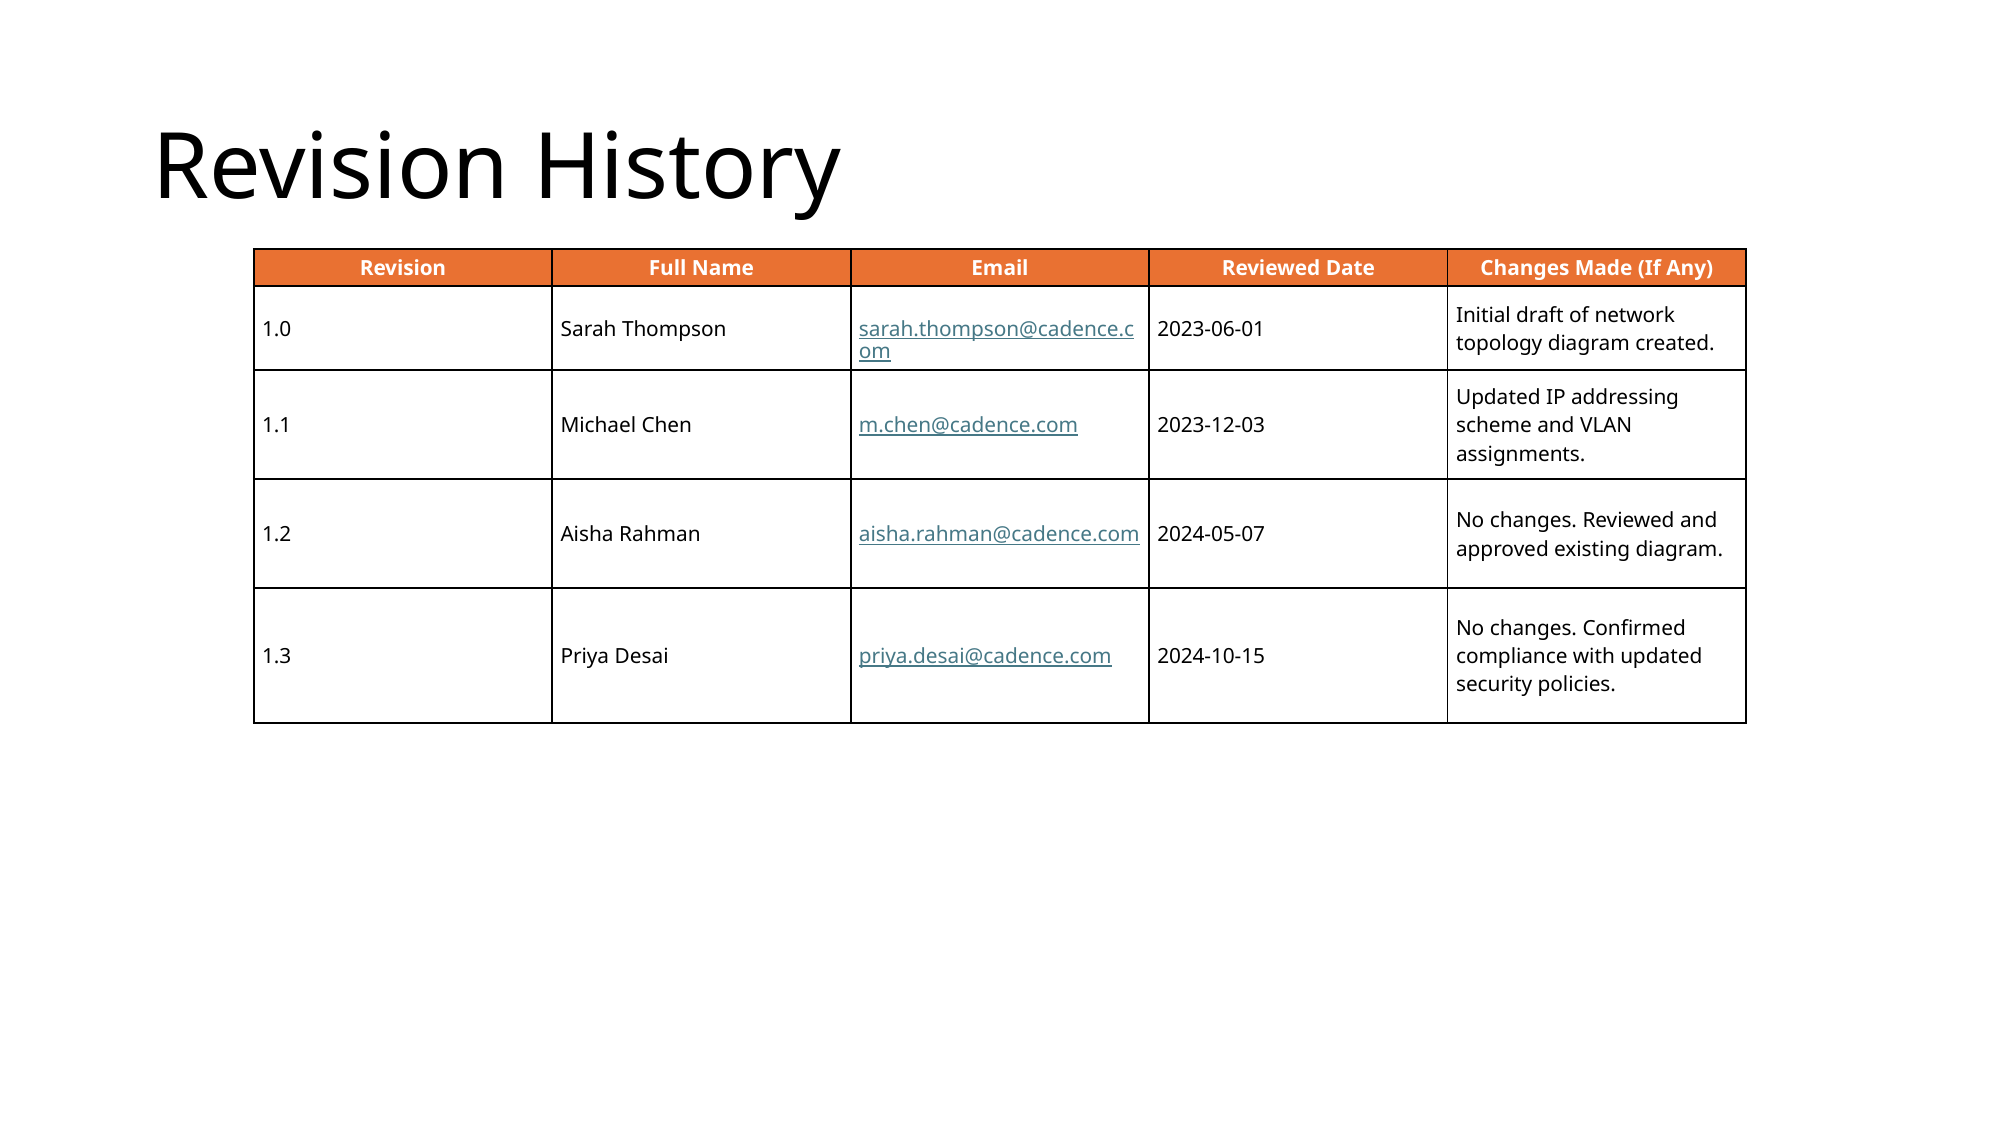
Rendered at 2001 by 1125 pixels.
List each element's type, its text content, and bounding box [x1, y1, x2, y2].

table_cell 1.1 [255, 371, 551, 478]
table_cell 2023-06-01 [1150, 287, 1447, 369]
table_cell priya.desai@cadence.com [852, 589, 1148, 722]
table_cell 2024-10-15 [1150, 589, 1447, 722]
table_cell 1.3 [255, 589, 551, 722]
table_header Revision [255, 250, 551, 285]
table_header Email [852, 250, 1148, 285]
table_cell Sarah Thompson [553, 287, 850, 369]
table_cell Updated IP addressing scheme and VLAN assignments. [1448, 371, 1745, 478]
table_cell aisha.rahman@cadence.com [852, 480, 1148, 587]
table_cell 2024-05-07 [1150, 480, 1447, 587]
table_cell Aisha Rahman [553, 480, 850, 587]
table_cell 1.2 [255, 480, 551, 587]
title Revision History [137, 59, 1863, 278]
table_cell m.chen@cadence.com [852, 371, 1148, 478]
table_header Changes Made (If Any) [1448, 250, 1745, 285]
table_header Reviewed Date [1150, 250, 1447, 285]
table_cell 1.0 [255, 287, 551, 369]
table_cell No changes. Confirmed compliance with updated security policies. [1448, 589, 1745, 722]
table_header Full Name [553, 250, 850, 285]
table_cell Michael Chen [553, 371, 850, 478]
table_cell 2023-12-03 [1150, 371, 1447, 478]
table_cell Priya Desai [553, 589, 850, 722]
table_cell No changes. Reviewed and approved existing diagram. [1448, 480, 1745, 587]
table_cell Initial draft of network topology diagram created. [1448, 287, 1745, 369]
table_cell sarah.thompson@cadence.com [852, 287, 1148, 369]
